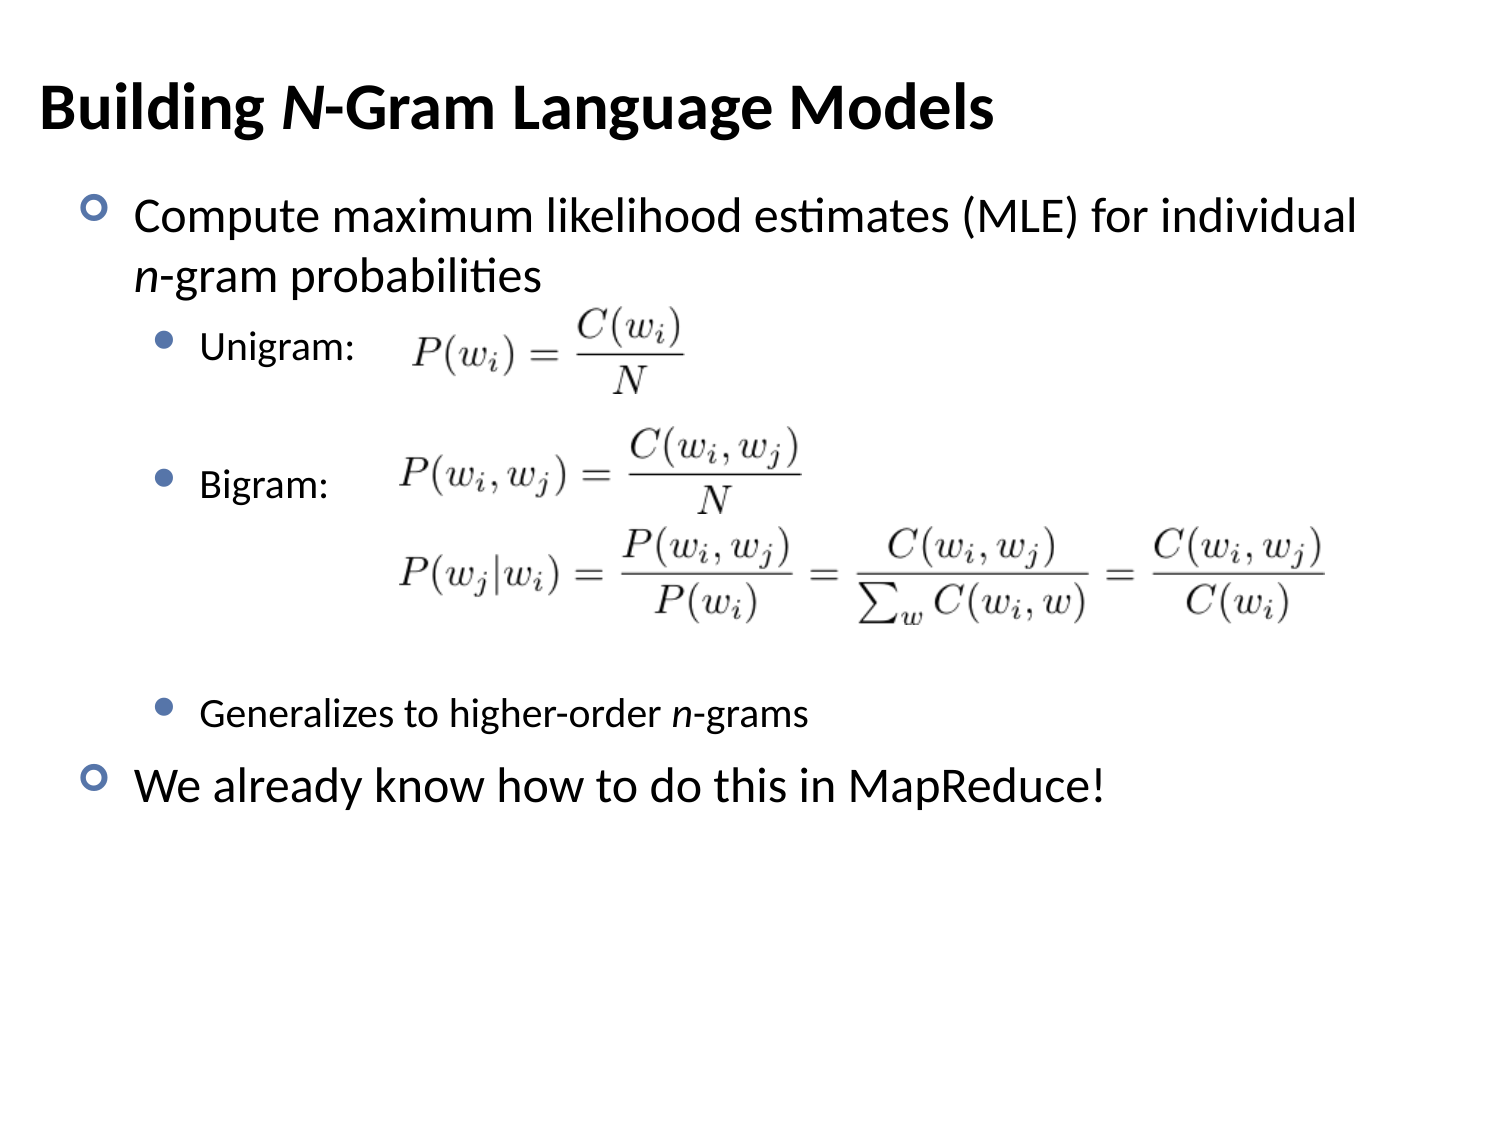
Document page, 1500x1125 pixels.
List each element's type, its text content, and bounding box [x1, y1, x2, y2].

picture [398, 525, 1326, 626]
title Building N-Gram Language Models [24, 18, 1451, 188]
list Compute maximum likelihood estimates (MLE) for individual n-gram probabilities Unigram: Bigram: Generalizes to higher-order n-grams We already know how to do this in MapReduce! [62, 174, 1451, 1013]
picture [399, 425, 802, 514]
picture [412, 305, 686, 394]
